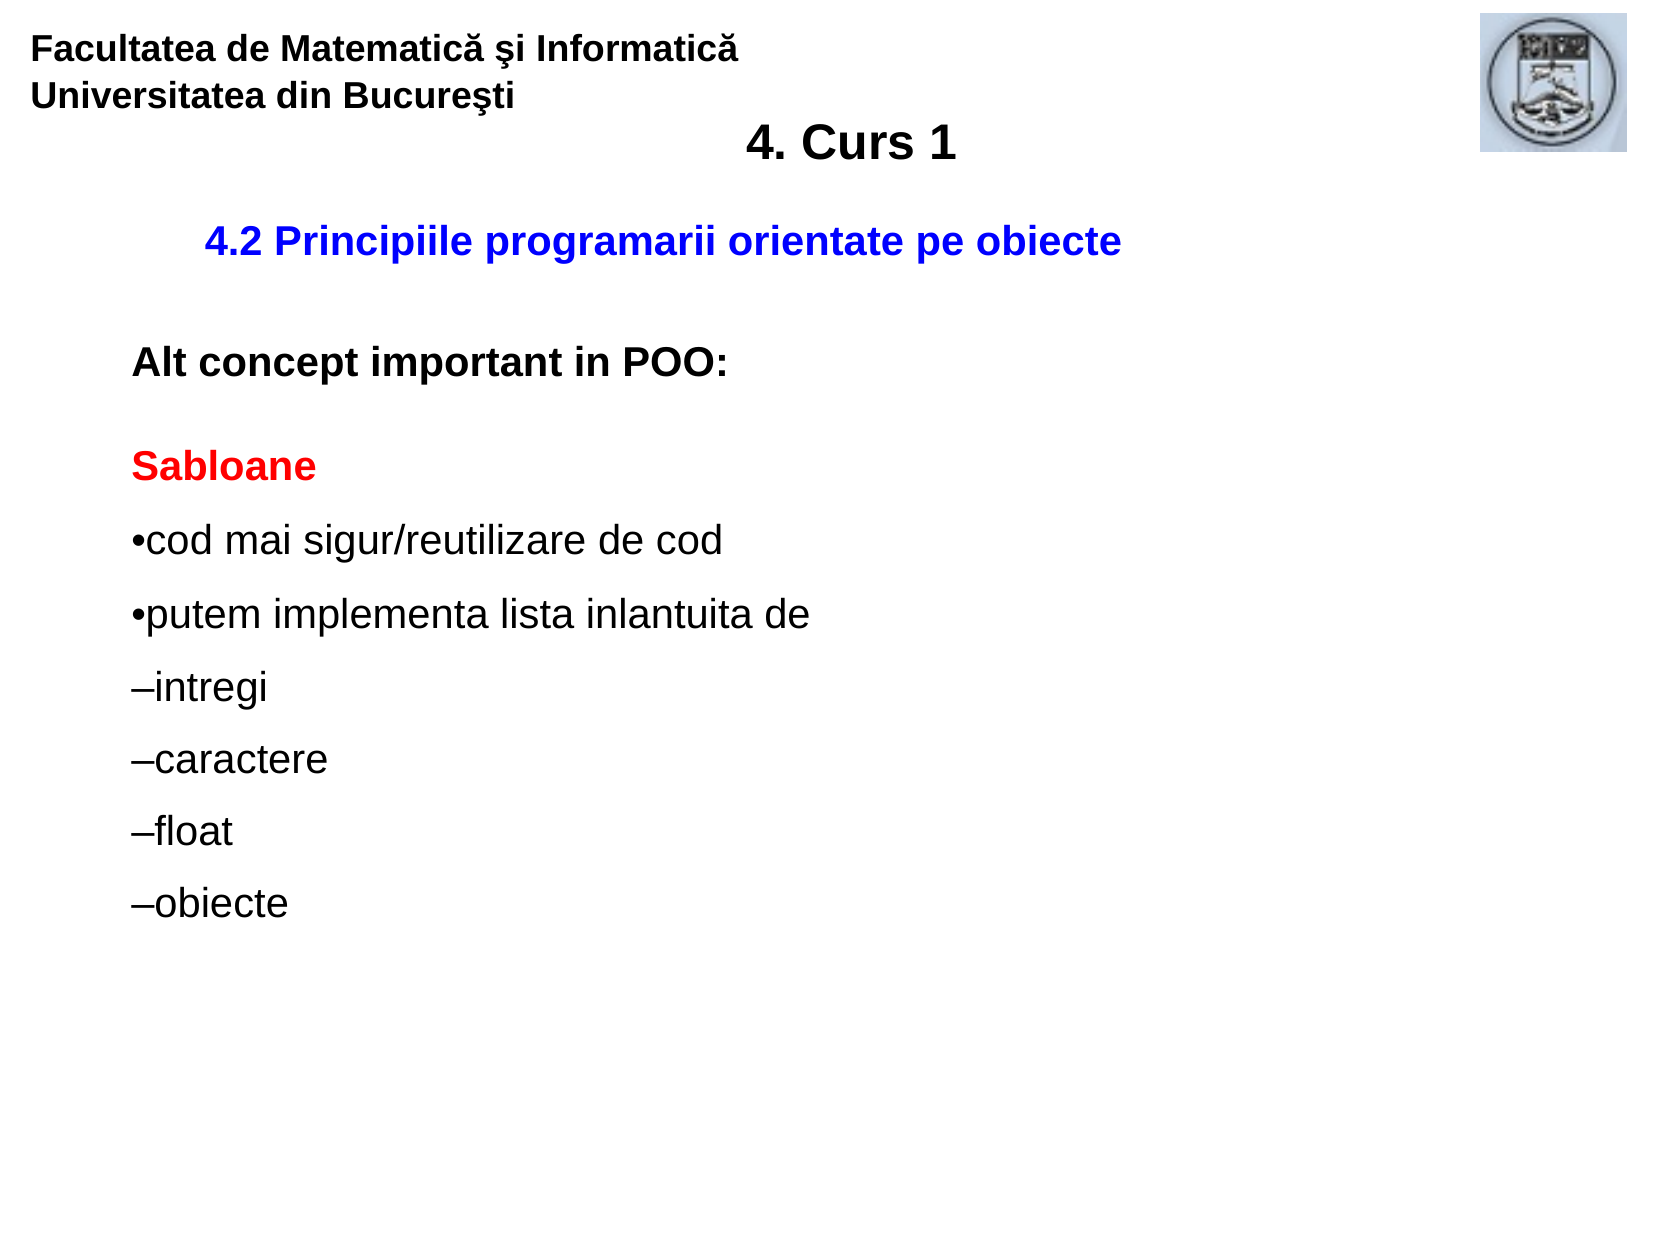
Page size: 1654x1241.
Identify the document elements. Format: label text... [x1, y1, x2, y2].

text_box 4. Curs 1 [639, 107, 1065, 171]
text_box Alt concept important in POO: Sabloane •cod mai sigur/reutilizare de cod •putem implementa lista inlantuita de –intregi –caractere –float –obiecte [116, 325, 1553, 1099]
picture [1480, 13, 1627, 152]
text_box 4.2 Principiile programarii orientate pe obiecte [39, 181, 1425, 257]
text_box Facultatea de Matematică şi Informatică Universitatea din Bucureşti [13, 13, 841, 123]
